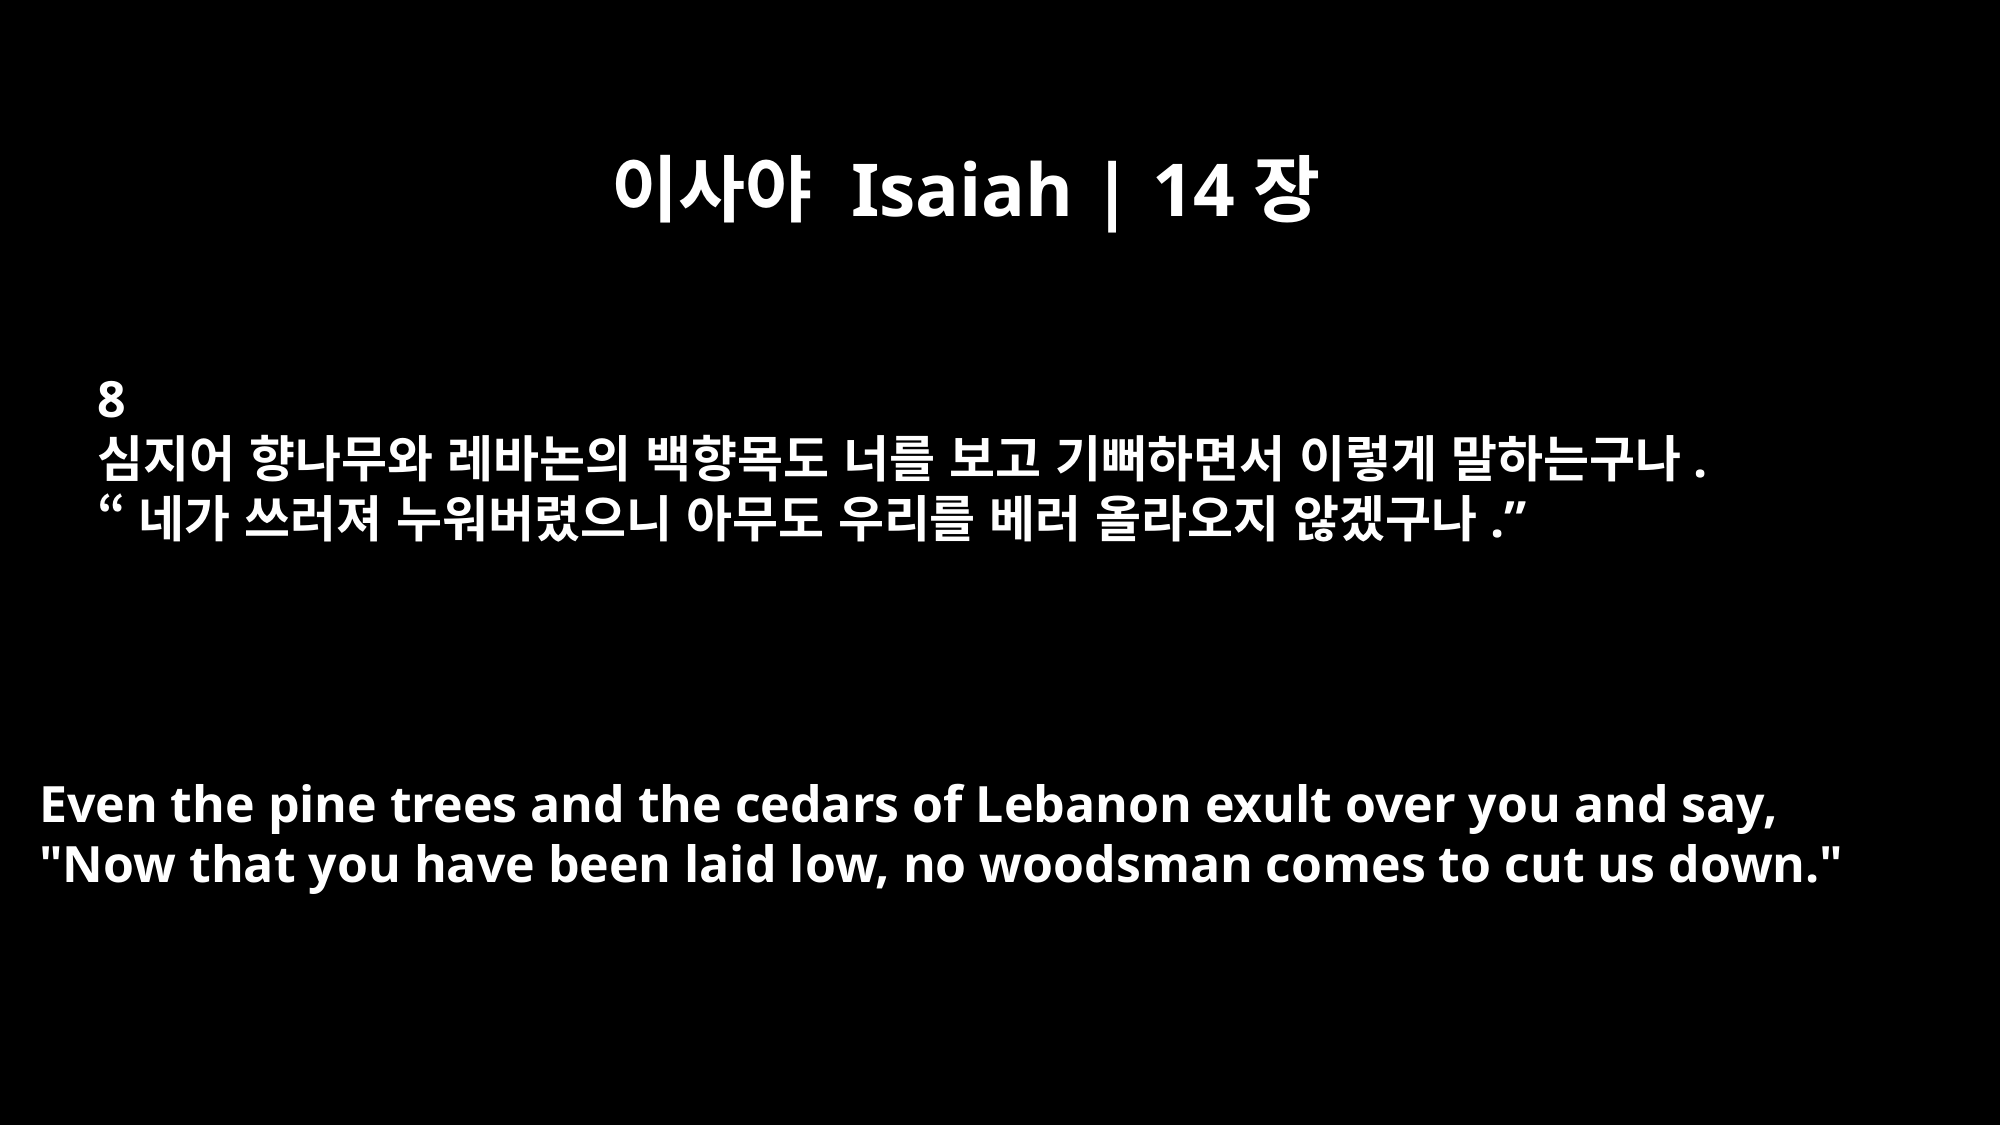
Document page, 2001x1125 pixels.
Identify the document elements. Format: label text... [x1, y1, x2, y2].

text_box 8 심지어 향나무와 레바논의 백향목도 너를 보고 기뻐하면서 이렇게 말하는구나. “네가 쓰러져 누워버렸으니 아무도 우리를 베러 올라오지 않겠구나.” [82, 359, 1723, 555]
text_box Even the pine trees and the cedars of Lebanon exult over you and say, "Now that you have been laid low, no woodsman comes to cut us down." [24, 764, 1859, 900]
text_box 이사야 Isaiah | 14장 [596, 136, 1336, 239]
